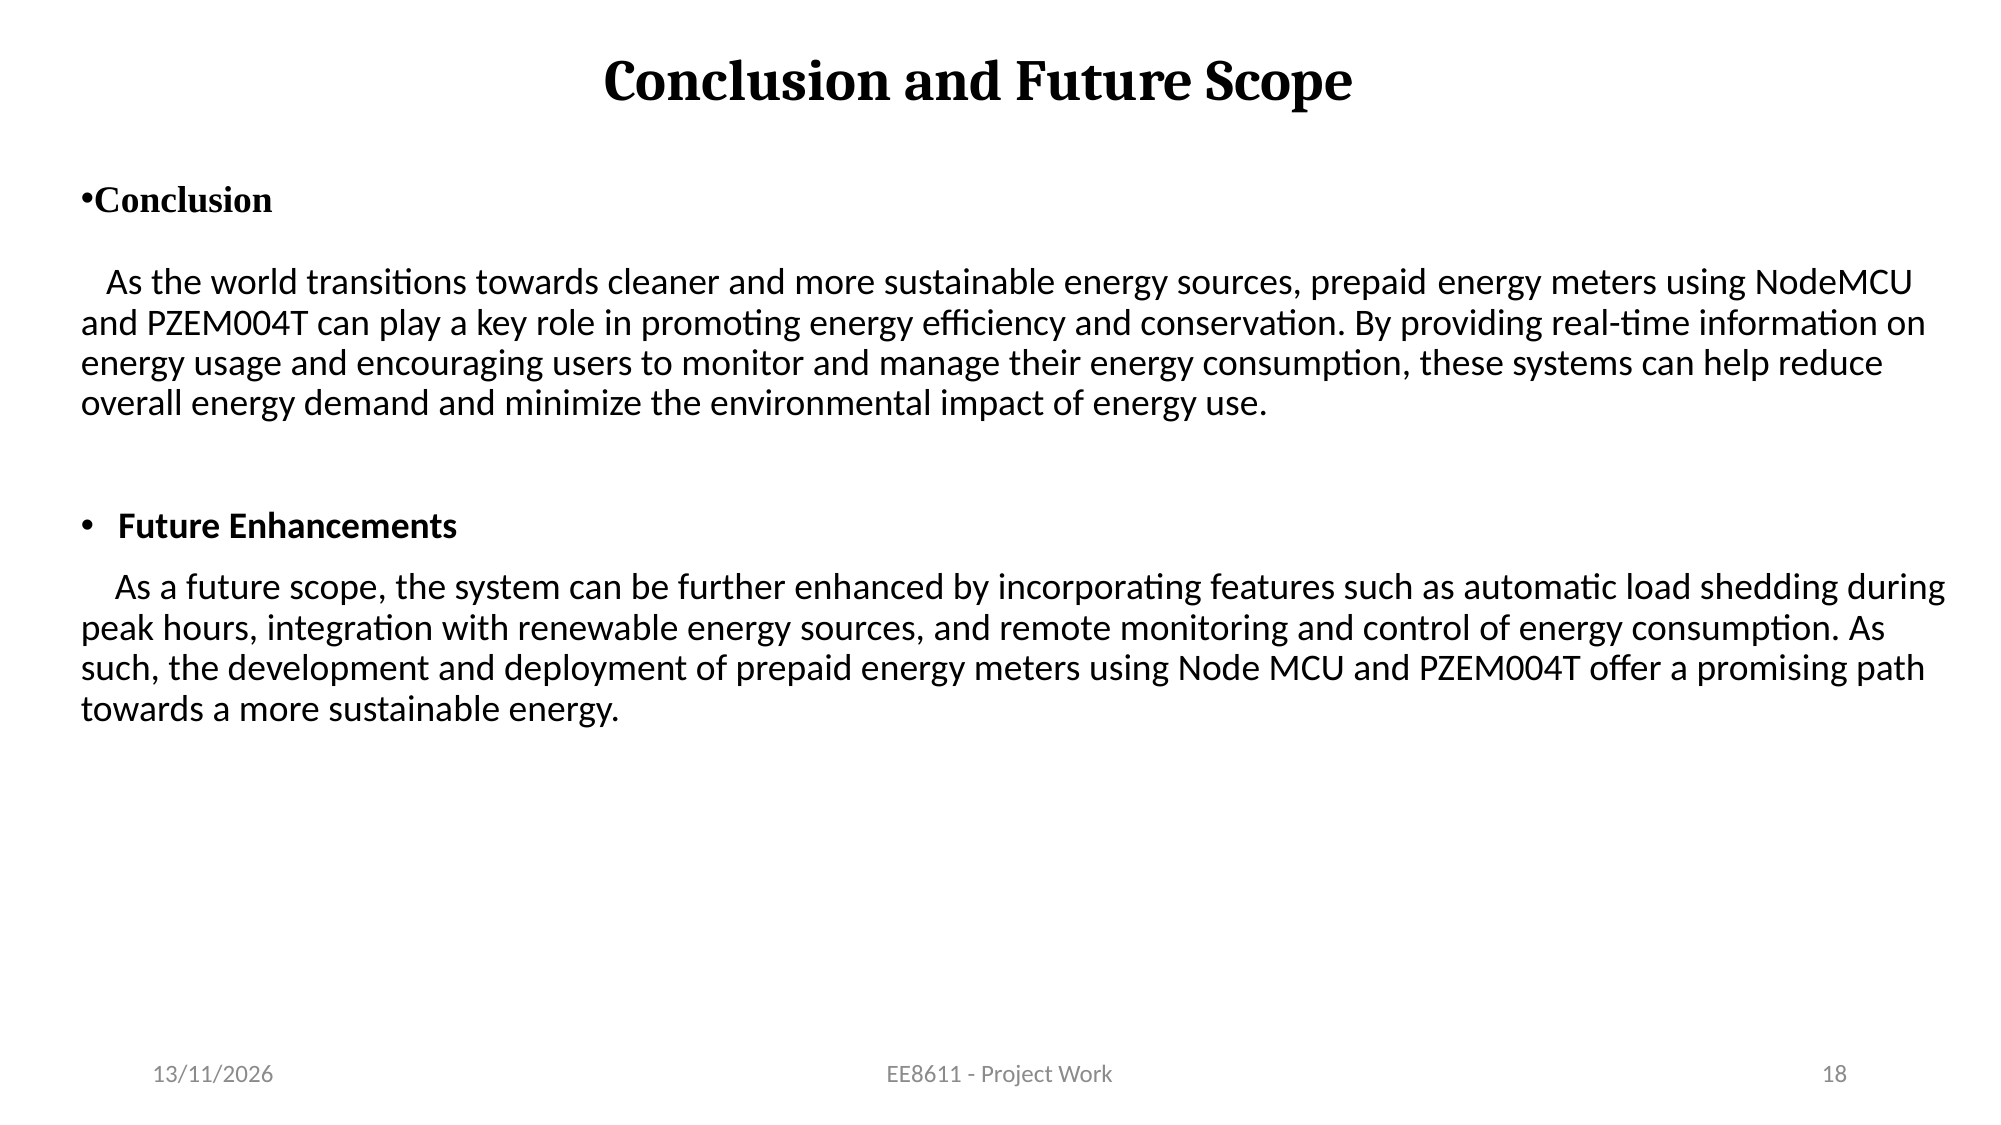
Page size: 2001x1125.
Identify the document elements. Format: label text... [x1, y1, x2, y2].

slide_number 18 [1412, 1042, 1863, 1103]
text_box Conclusion and Future Scope [509, 34, 1449, 120]
footer EE8611 - Project Work [662, 1042, 1338, 1103]
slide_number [137, 1042, 588, 1103]
text_box Conclusion As the world transitions towards cleaner and more sustainable energy sources, prepaid energy meters using NodeMCU and PZEM004T can play a key role in promoting energy efficiency and conservation. By providing real-time information on energy usage and encouraging users to monitor and manage their energy consumption, these systems can help reduce overall energy demand and minimize the environmental impact of energy use. Future Enhancements As a future scope, the system can be further enhanced by incorporating features such as automatic load shedding during peak hours, integration with renewable energy sources, and remote monitoring and control of energy consumption. As such, the development and deployment of prepaid energy meters using Node MCU and PZEM004T offer a promising path towards a more sustainable energy. [66, 145, 1970, 959]
